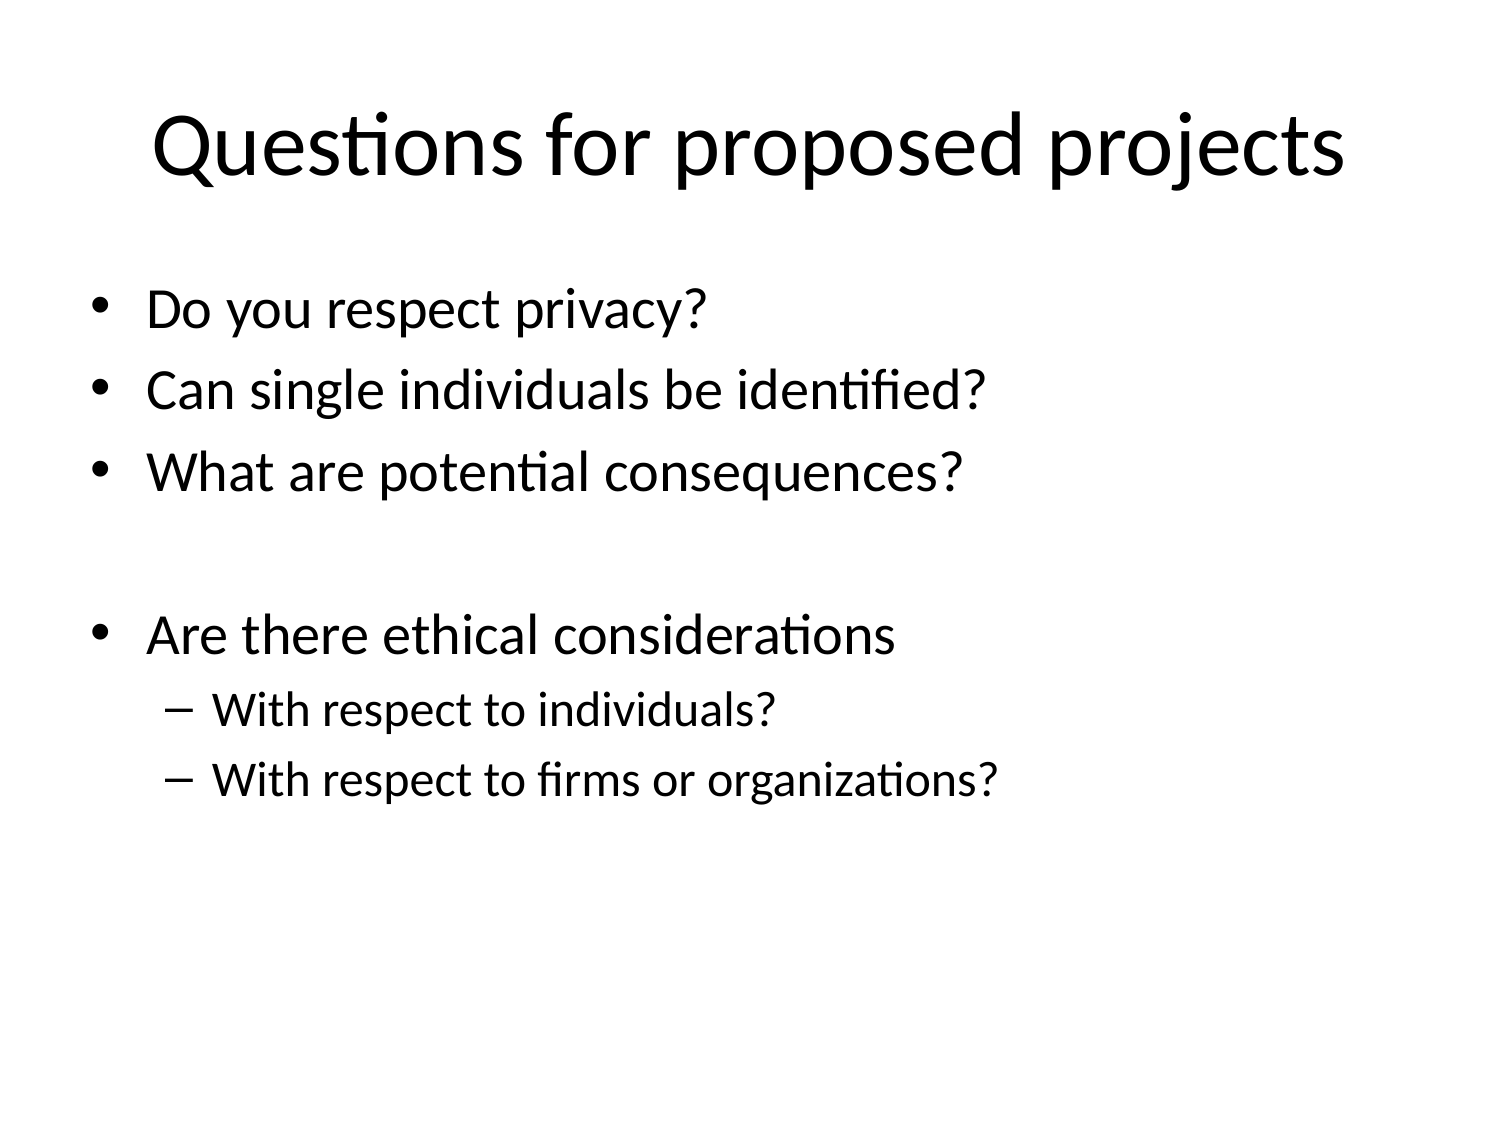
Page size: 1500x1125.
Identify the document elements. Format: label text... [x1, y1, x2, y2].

list Do you respect privacy? Can single individuals be identified? What are potential consequences? Are there ethical considerations With respect to individuals? With respect to firms or organizations? [75, 262, 1425, 1005]
title Questions for proposed projects [75, 45, 1425, 233]
